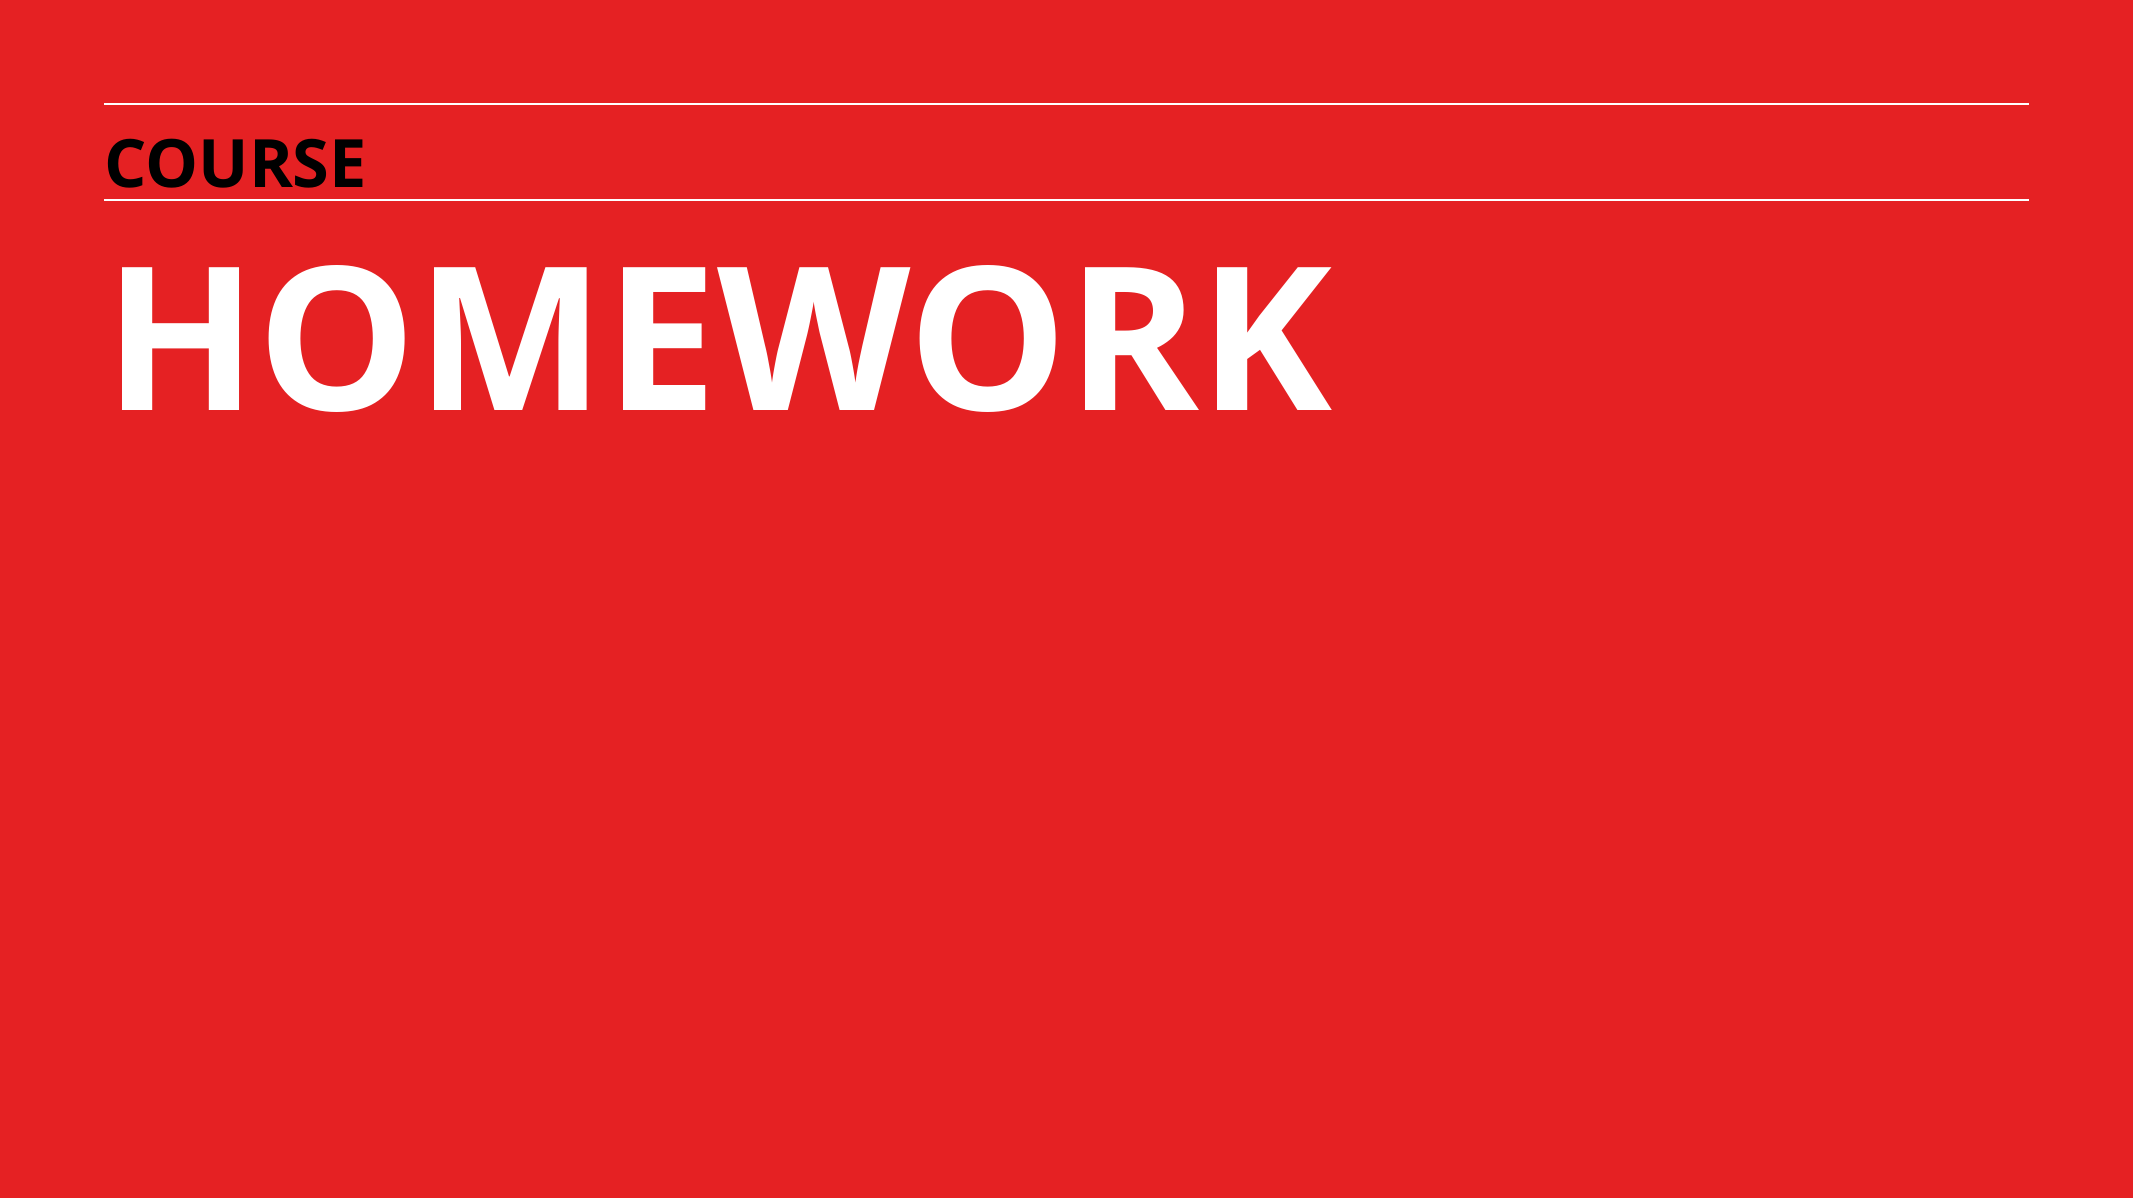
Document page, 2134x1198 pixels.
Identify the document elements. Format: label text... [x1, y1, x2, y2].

text_box COURSE [104, 120, 2030, 192]
text_box HOMEWORK [104, 241, 2030, 702]
